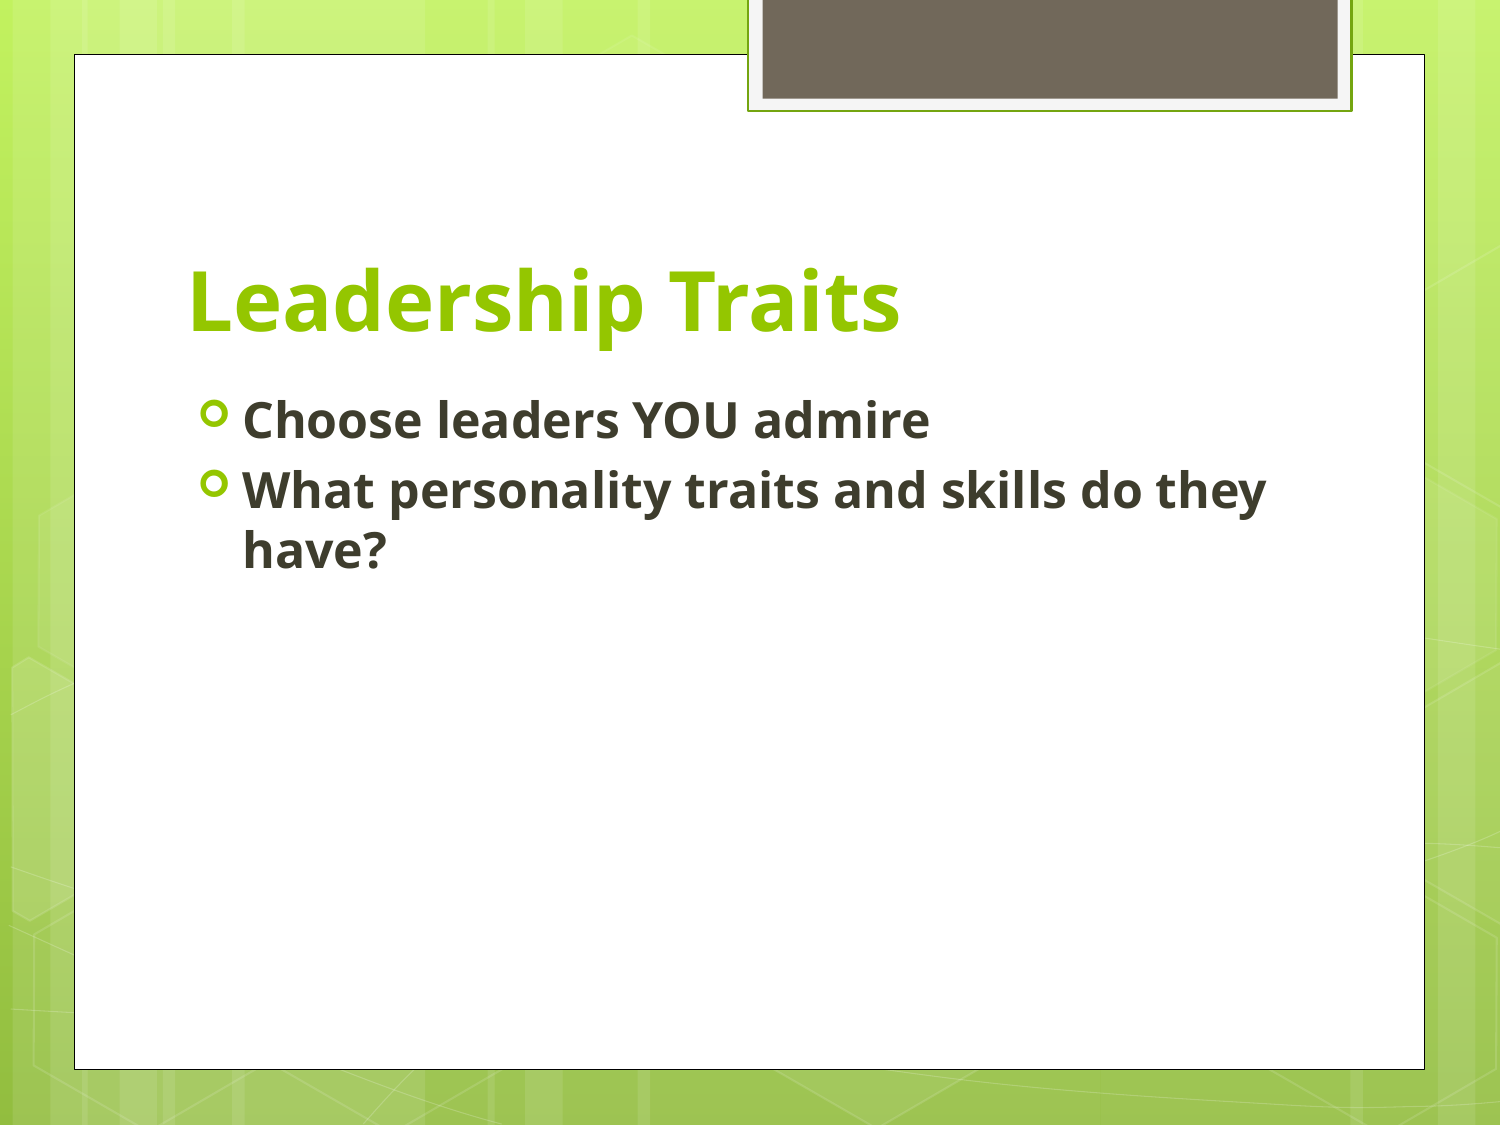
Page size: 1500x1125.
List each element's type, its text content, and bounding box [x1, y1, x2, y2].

title Leadership Traits [171, 168, 1324, 357]
list Choose leaders YOU admire What personality traits and skills do they have? [171, 381, 1283, 957]
